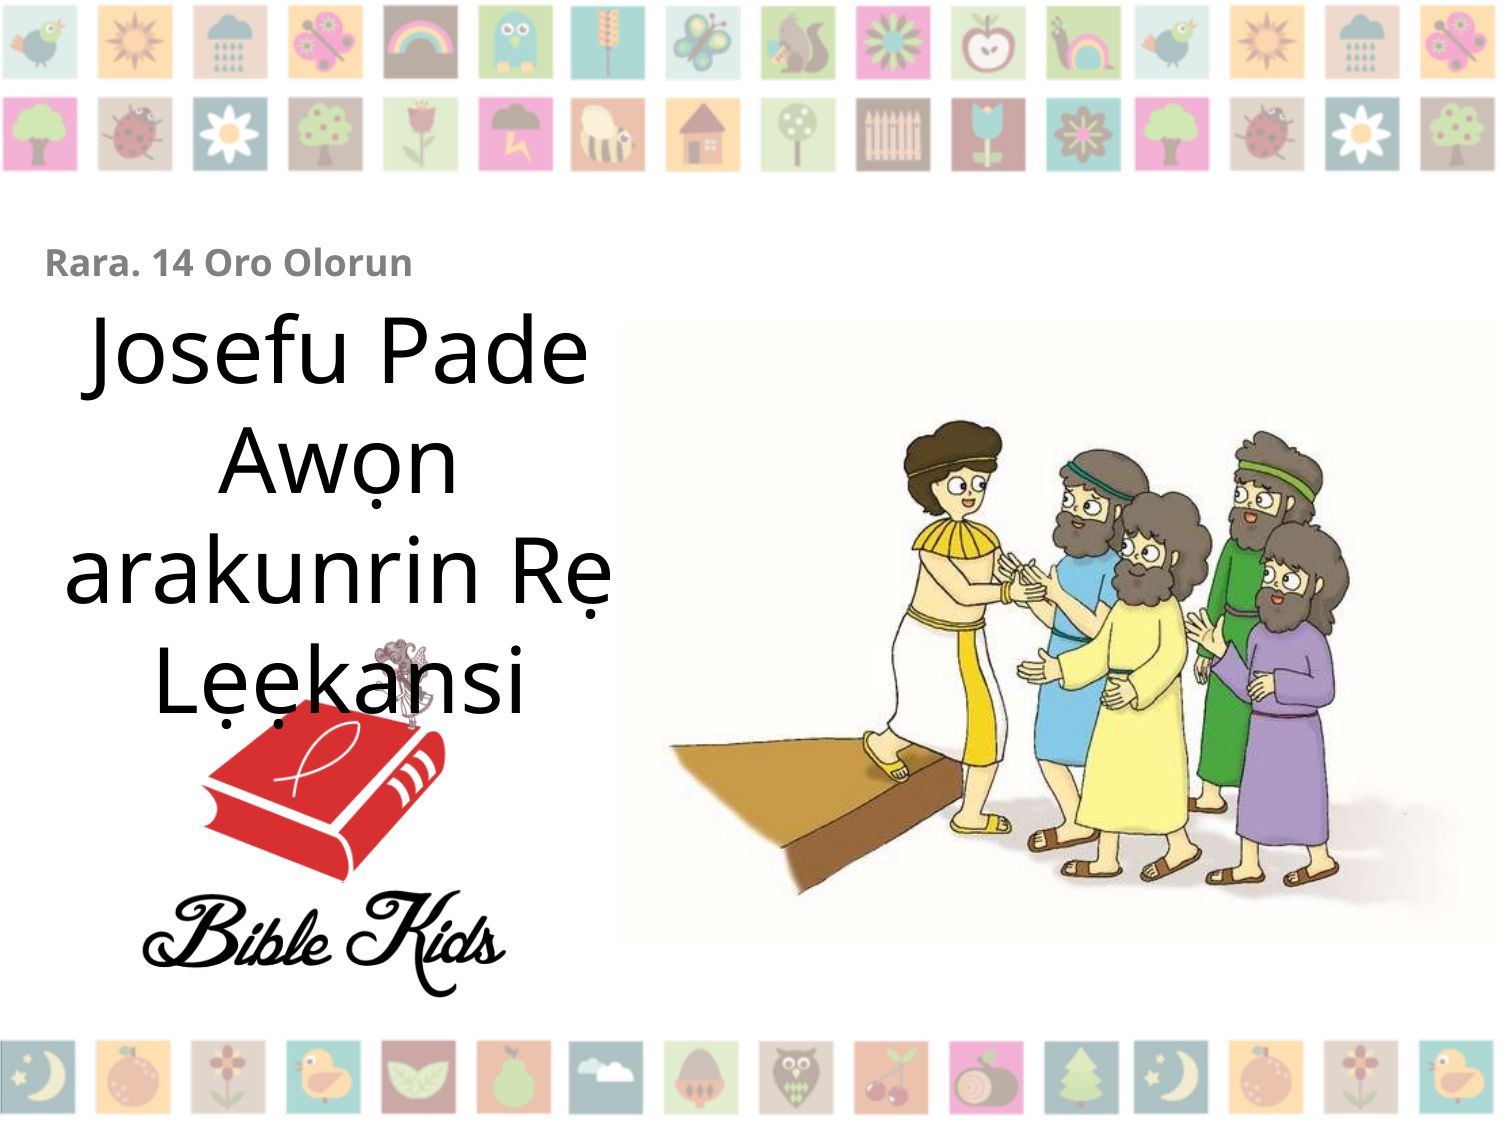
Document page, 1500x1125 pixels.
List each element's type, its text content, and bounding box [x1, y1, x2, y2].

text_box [0, 1028, 1500, 1118]
text_box Rara. 14 Oro Olorun [29, 231, 526, 284]
text_box Josefu Pade Awọn arakunrin Rẹ Lẹẹkansi [17, 284, 663, 740]
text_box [0, 3, 1500, 181]
picture [618, 321, 1500, 945]
picture [117, 600, 544, 1027]
